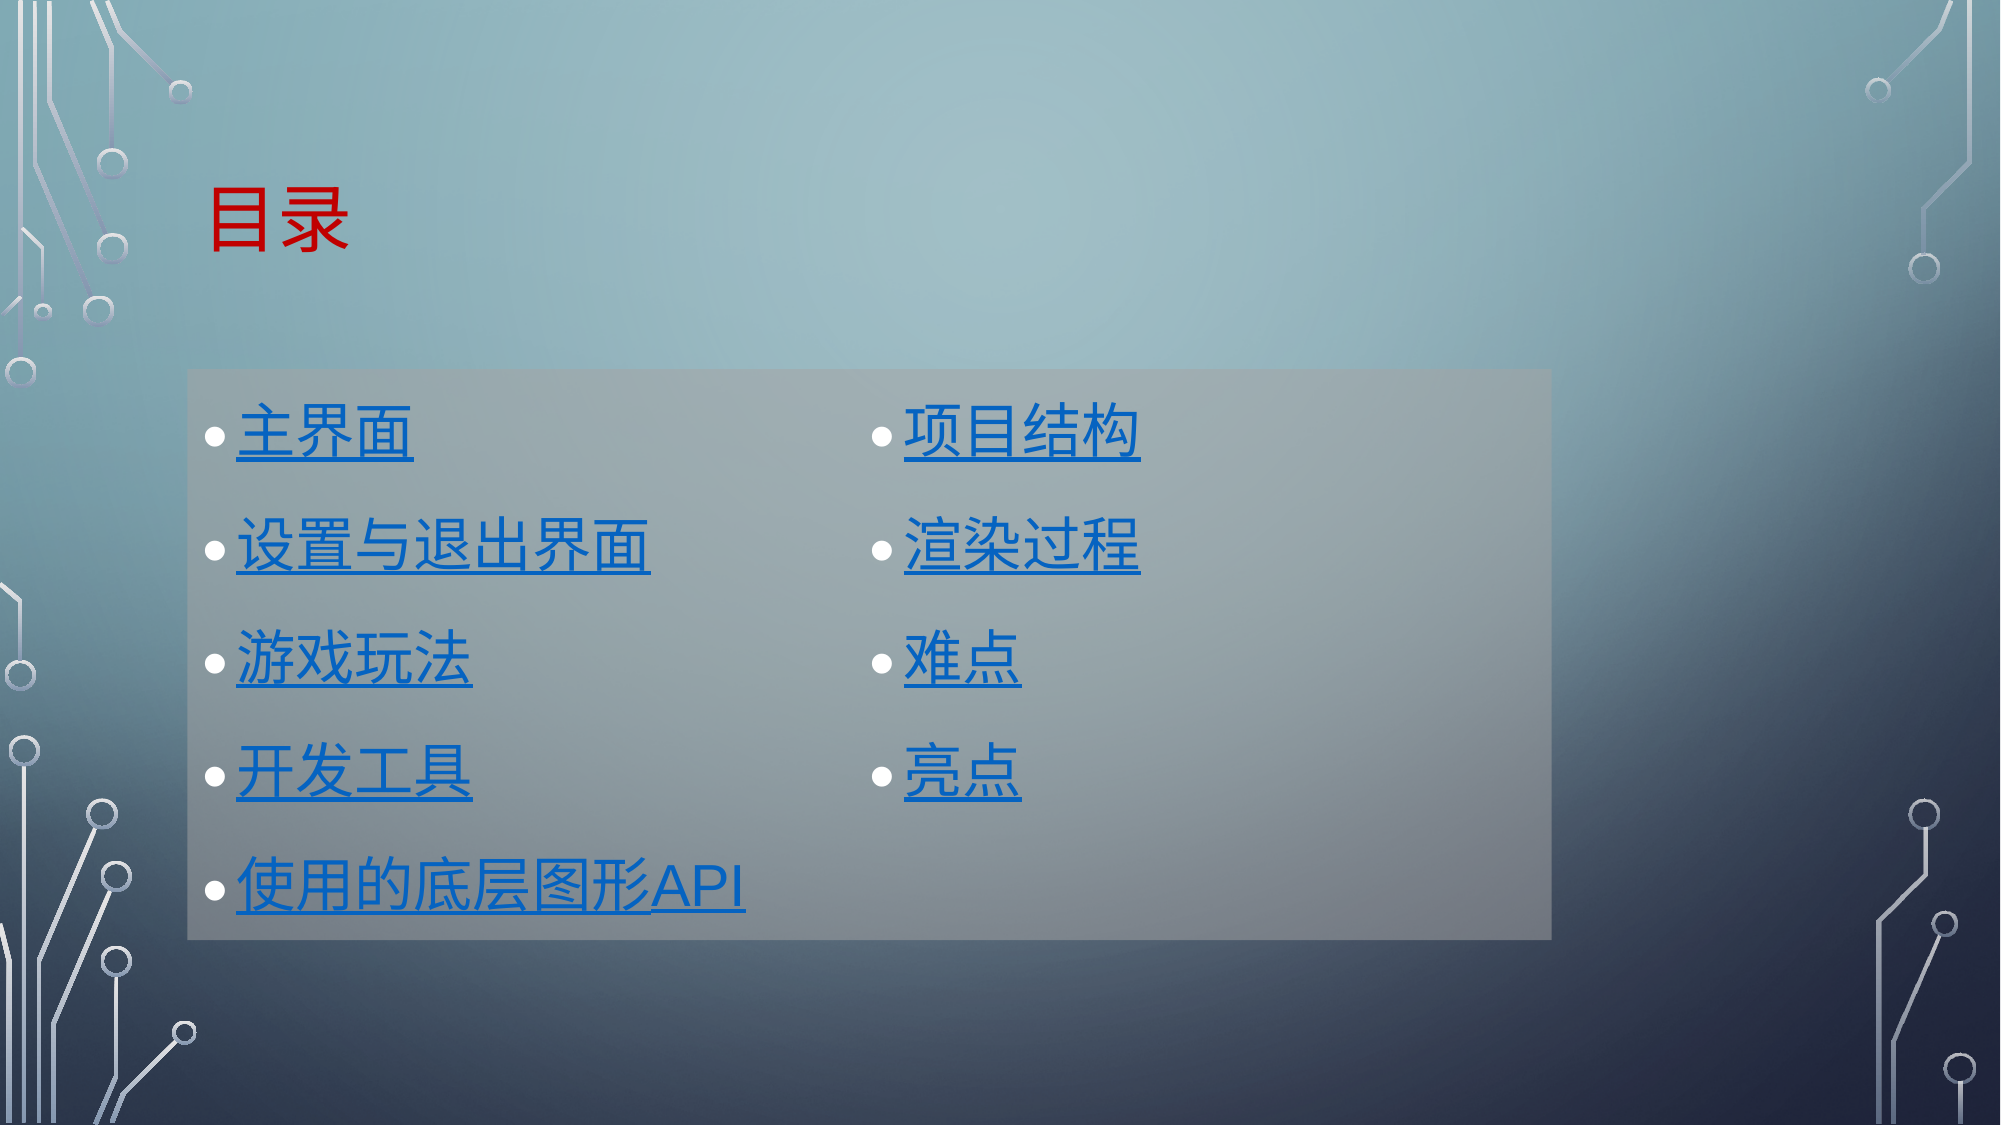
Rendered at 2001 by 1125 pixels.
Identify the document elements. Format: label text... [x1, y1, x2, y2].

list 主界面 设置与退出界面 游戏玩法 开发工具 使用的底层图形API 项目结构 渲染过程 难点 亮点 [187, 369, 1552, 941]
title 目录 [187, 101, 1813, 344]
